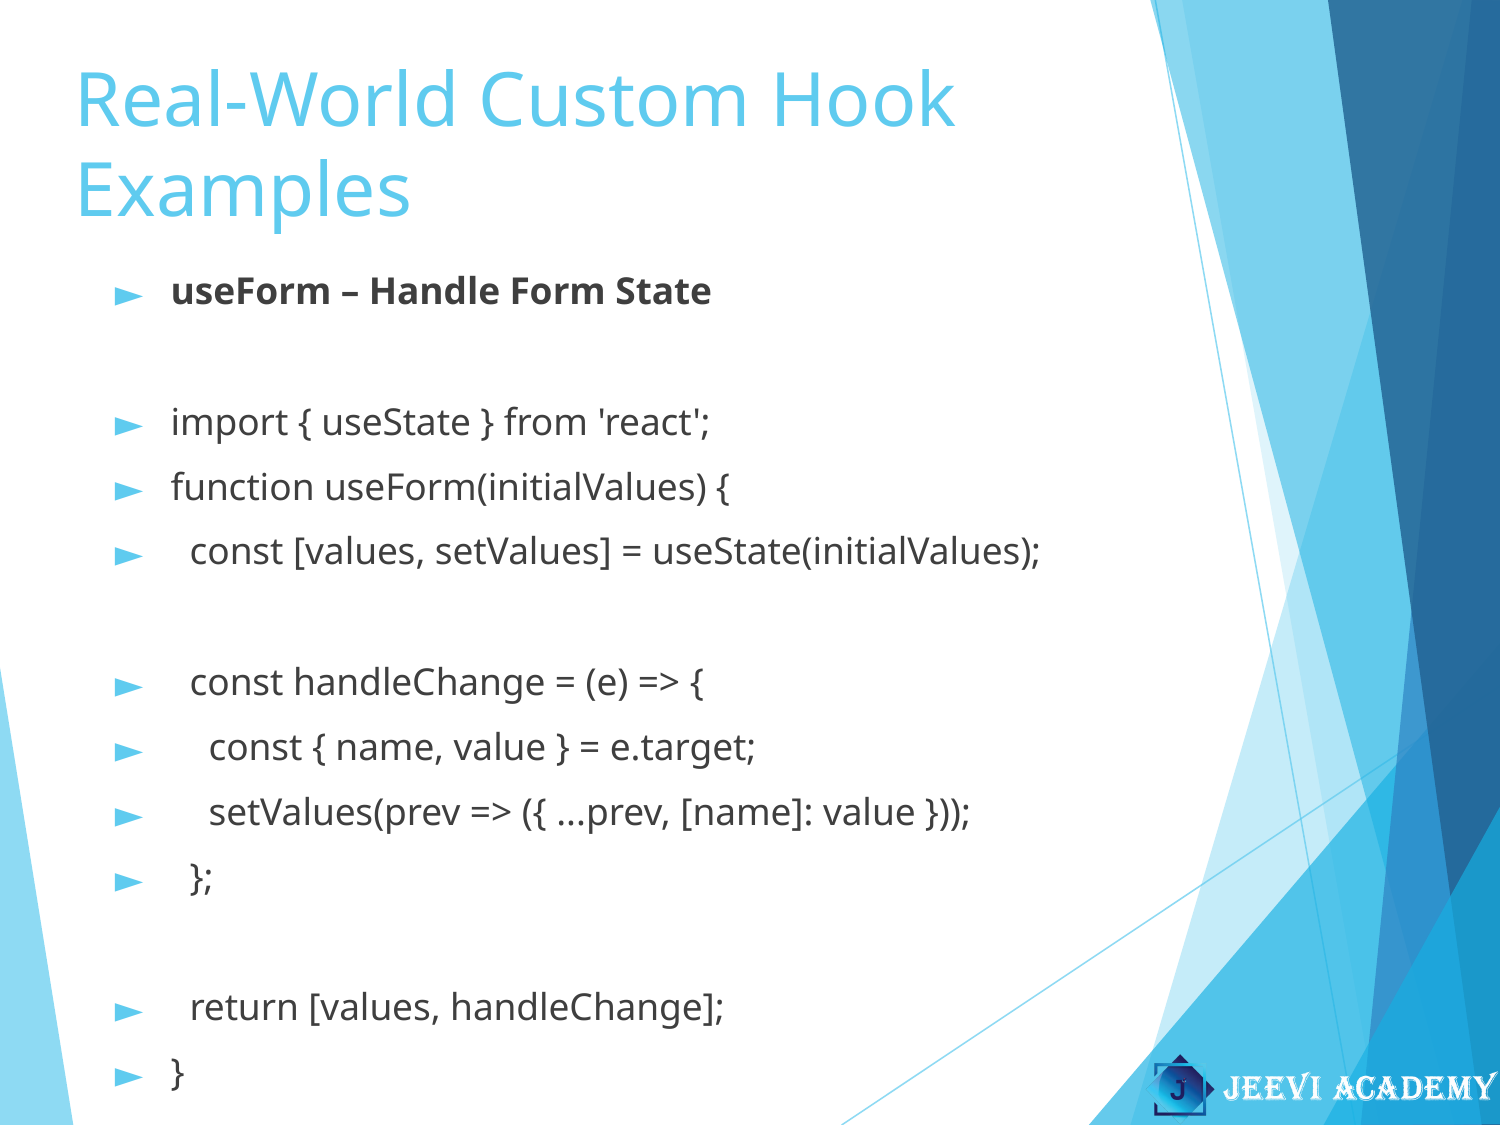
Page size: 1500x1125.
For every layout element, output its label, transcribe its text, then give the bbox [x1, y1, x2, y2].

title Real-World Custom Hook Examples [59, 43, 1217, 261]
list useForm – Handle Form State import { useState } from 'react'; function useForm(initialValues) { const [values, setValues] = useState(initialValues); const handleChange = (e) => { const { name, value } = e.target; setValues(prev => ({ ...prev, [name]: value })); }; return [values, handleChange]; } [99, 260, 1242, 1104]
picture [1141, 1050, 1500, 1125]
